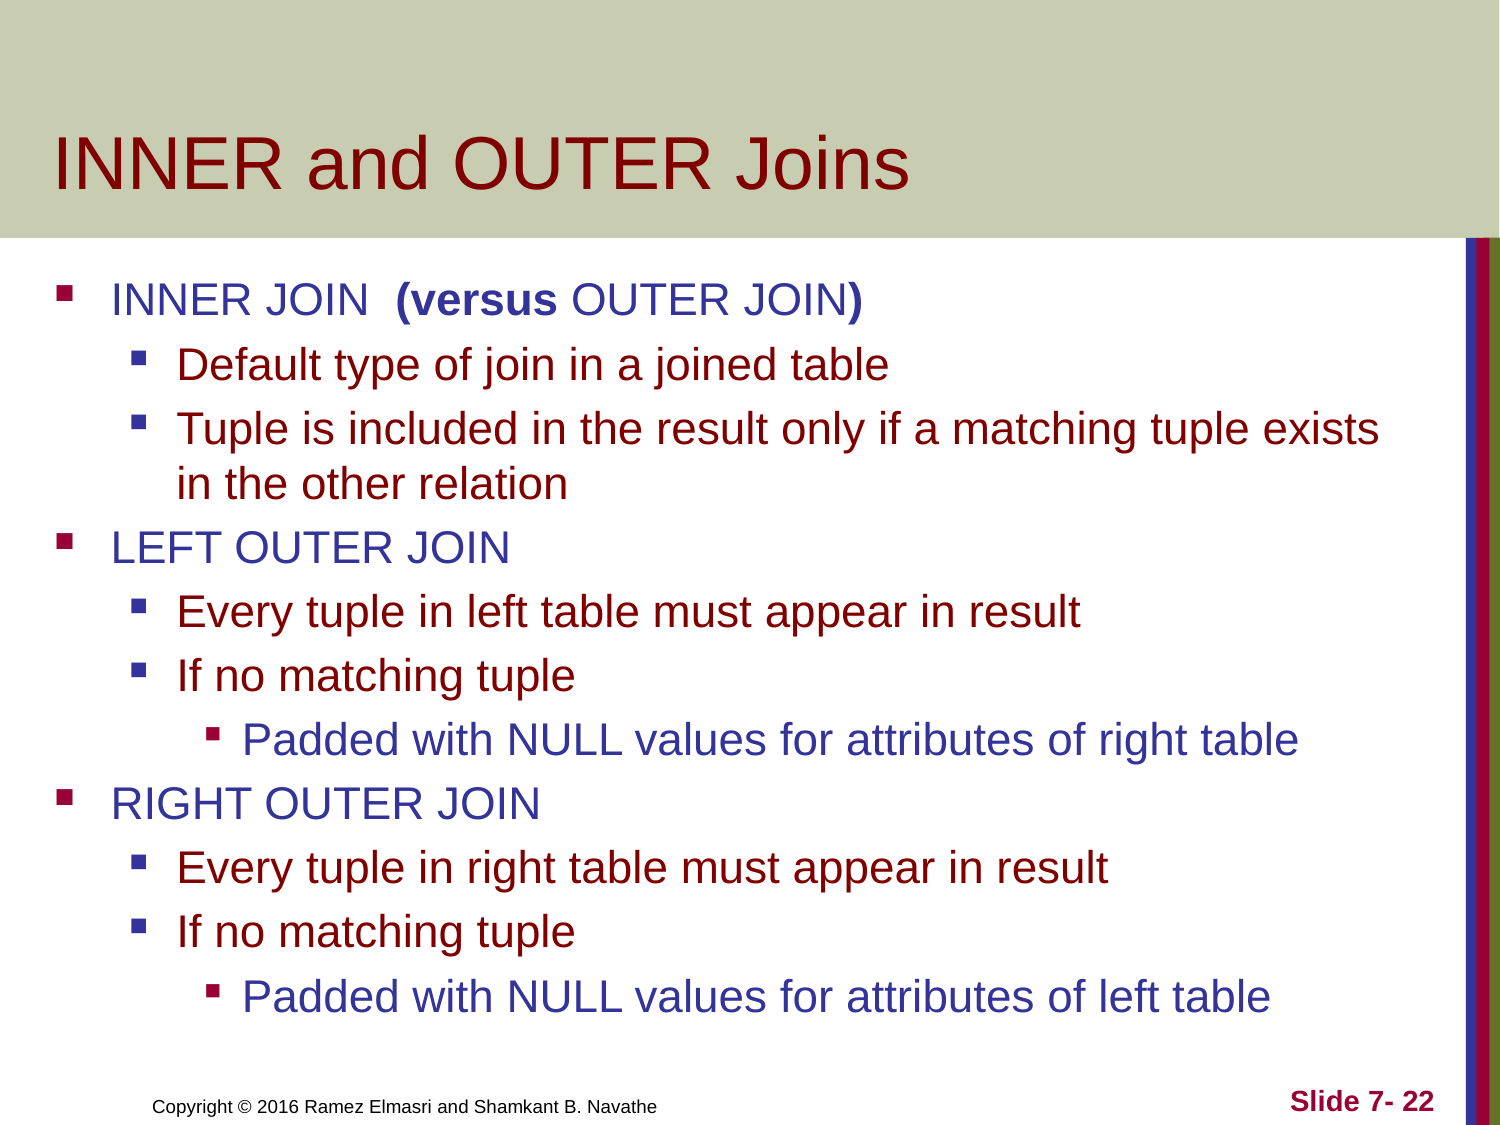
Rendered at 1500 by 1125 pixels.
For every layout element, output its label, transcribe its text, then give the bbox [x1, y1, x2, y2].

title INNER and OUTER Joins [37, 49, 1317, 213]
list INNER JOIN (versus OUTER JOIN) Default type of join in a joined table Tuple is included in the result only if a matching tuple exists in the other relation LEFT OUTER JOIN Every tuple in left table must appear in result If no matching tuple Padded with NULL values for attributes of right table RIGHT OUTER JOIN Every tuple in right table must appear in result If no matching tuple Padded with NULL values for attributes of left table [39, 262, 1400, 1013]
slide_number Slide 7- 22 [1137, 1049, 1451, 1125]
